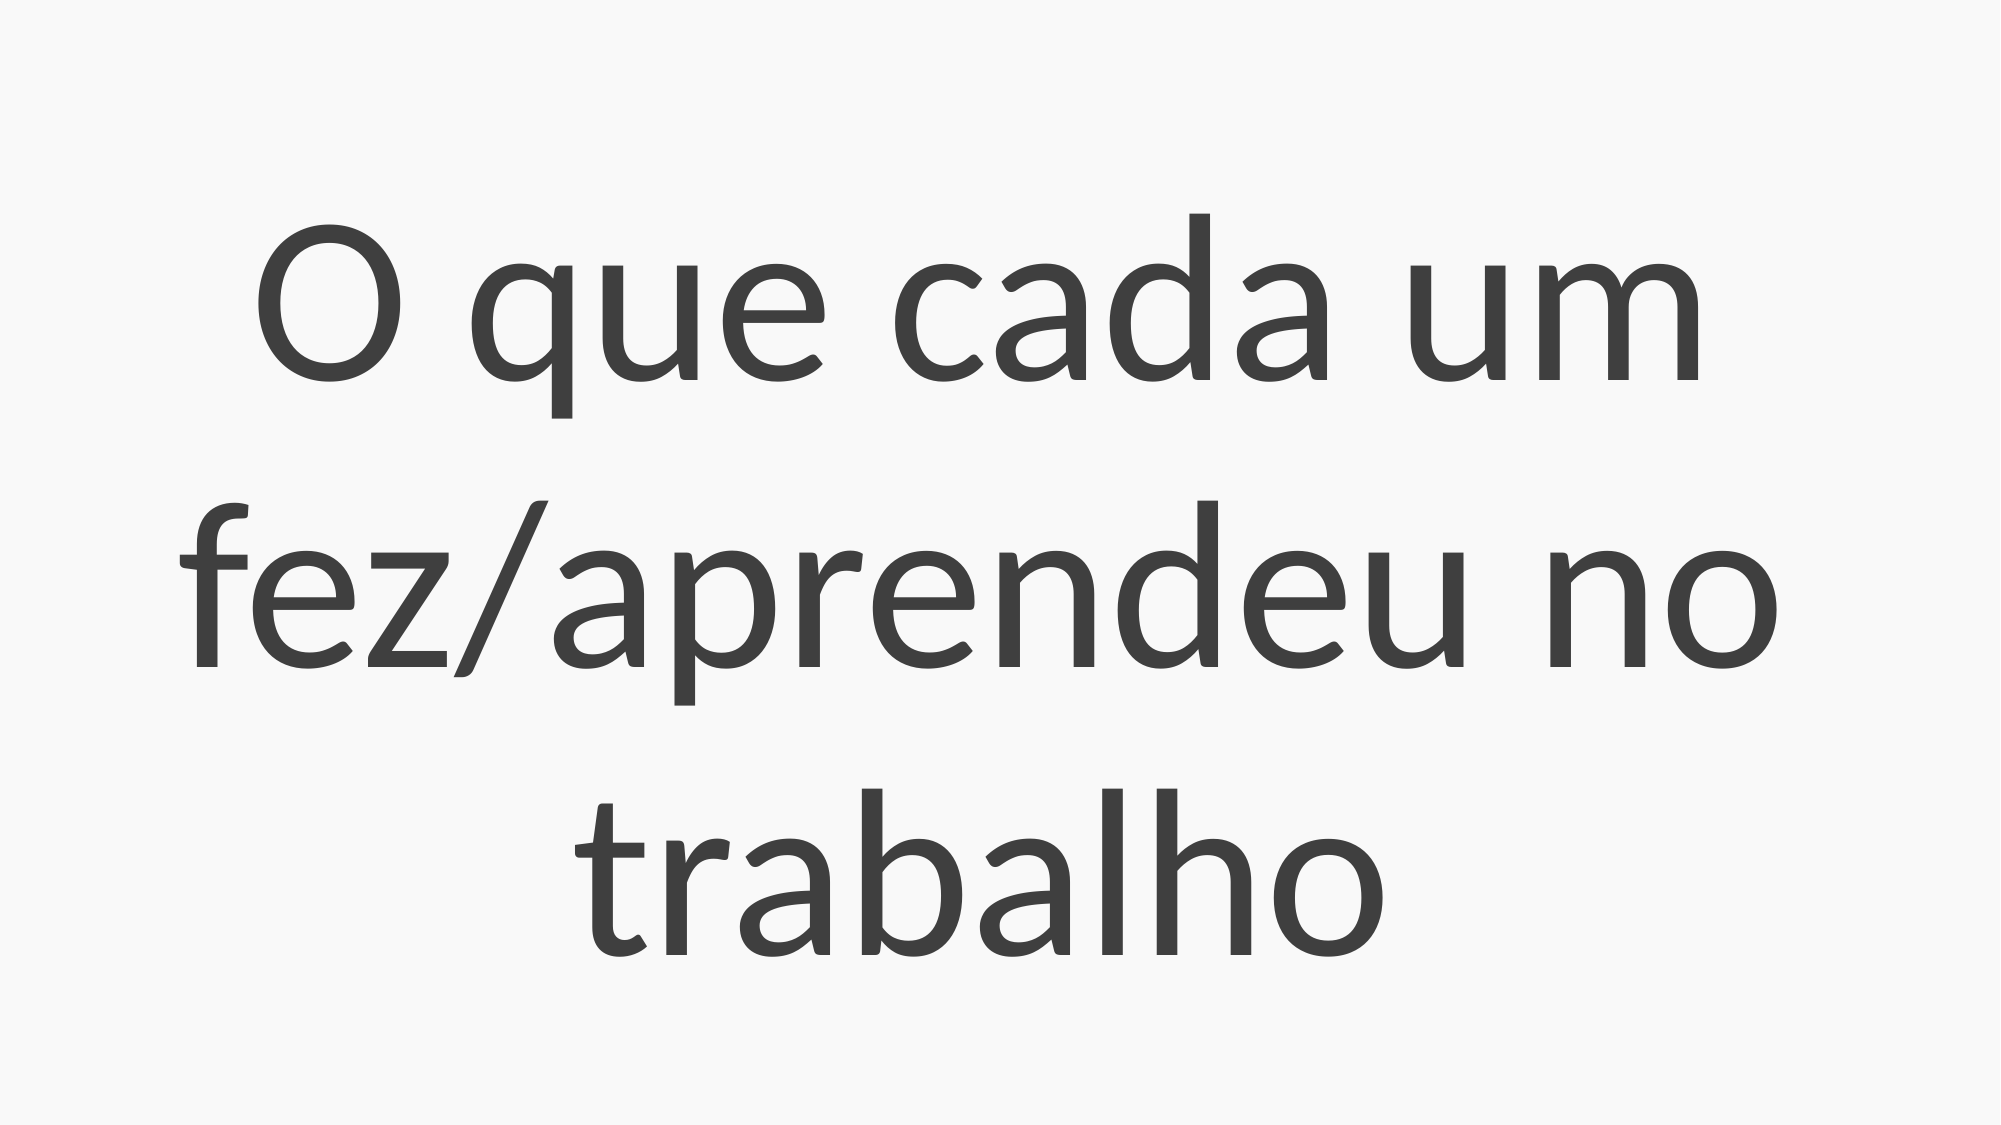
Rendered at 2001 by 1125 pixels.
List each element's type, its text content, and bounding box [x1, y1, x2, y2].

text_box O que cada um fez/aprendeu no trabalho [21, 133, 1943, 1011]
